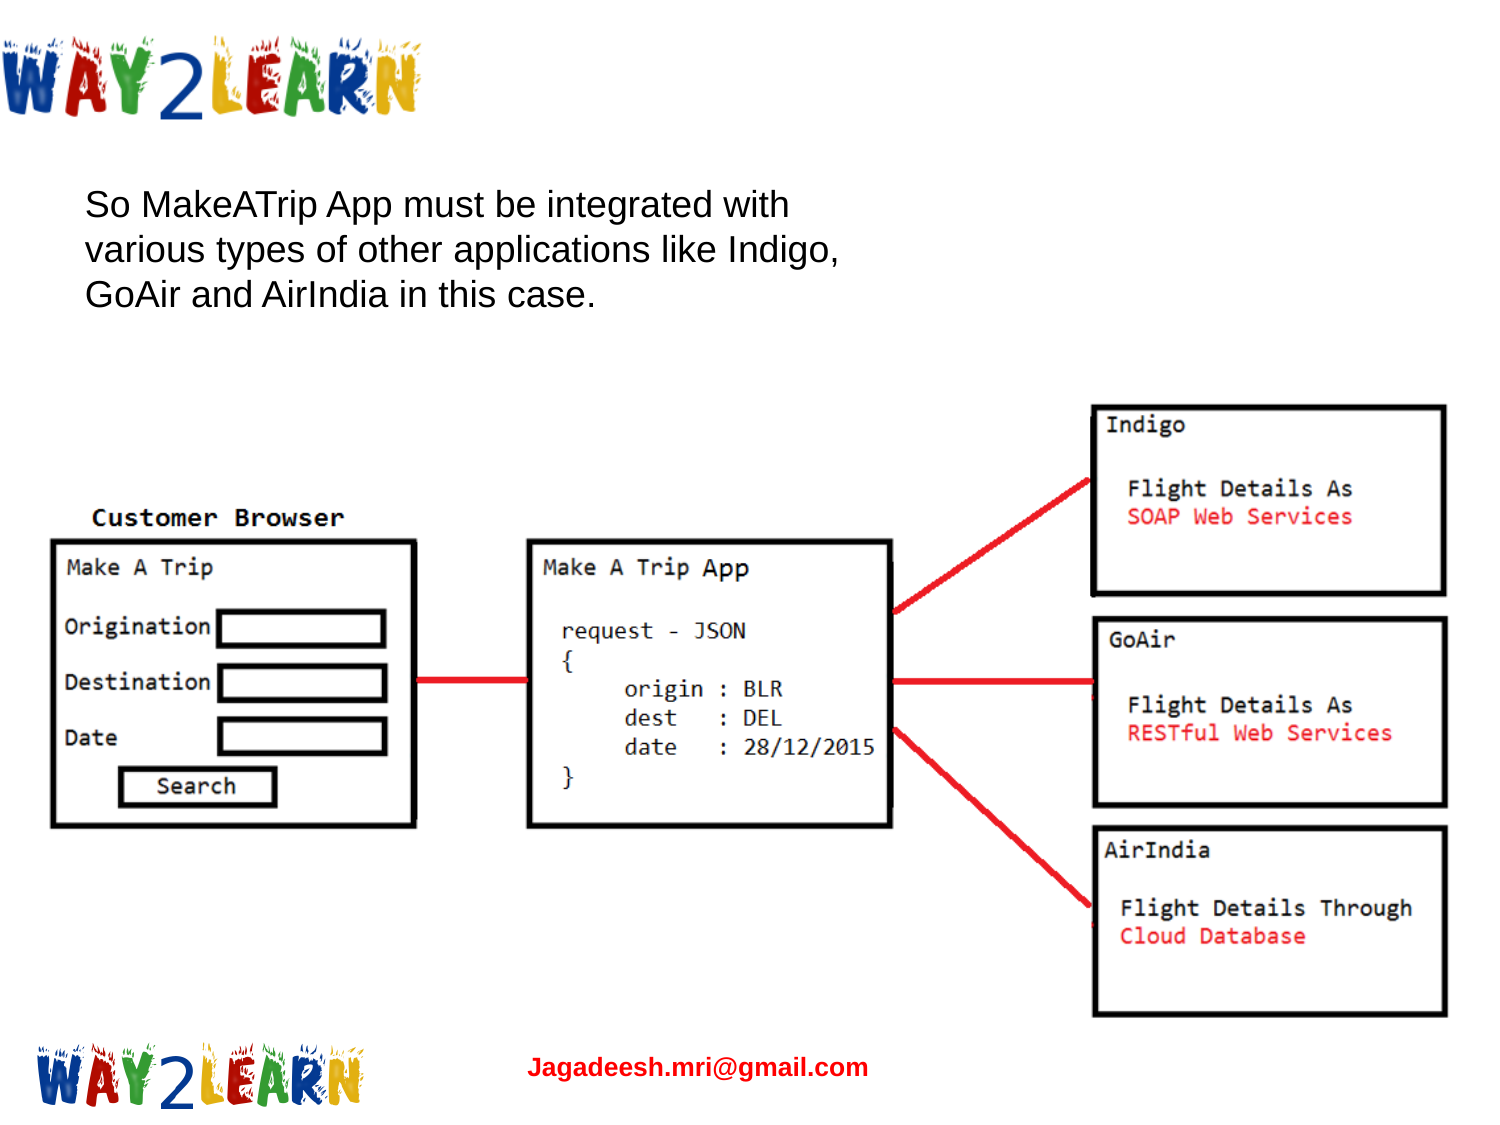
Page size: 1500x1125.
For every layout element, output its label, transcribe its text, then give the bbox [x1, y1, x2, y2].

text_box So MakeATrip App must be integrated with various types of other applications like Indigo, GoAir and AirIndia in this case. [70, 172, 892, 323]
picture [0, 35, 422, 141]
picture [39, 377, 1461, 1031]
picture [35, 1042, 364, 1125]
footer Jagadeesh.mri@gmail.com [512, 1042, 988, 1103]
